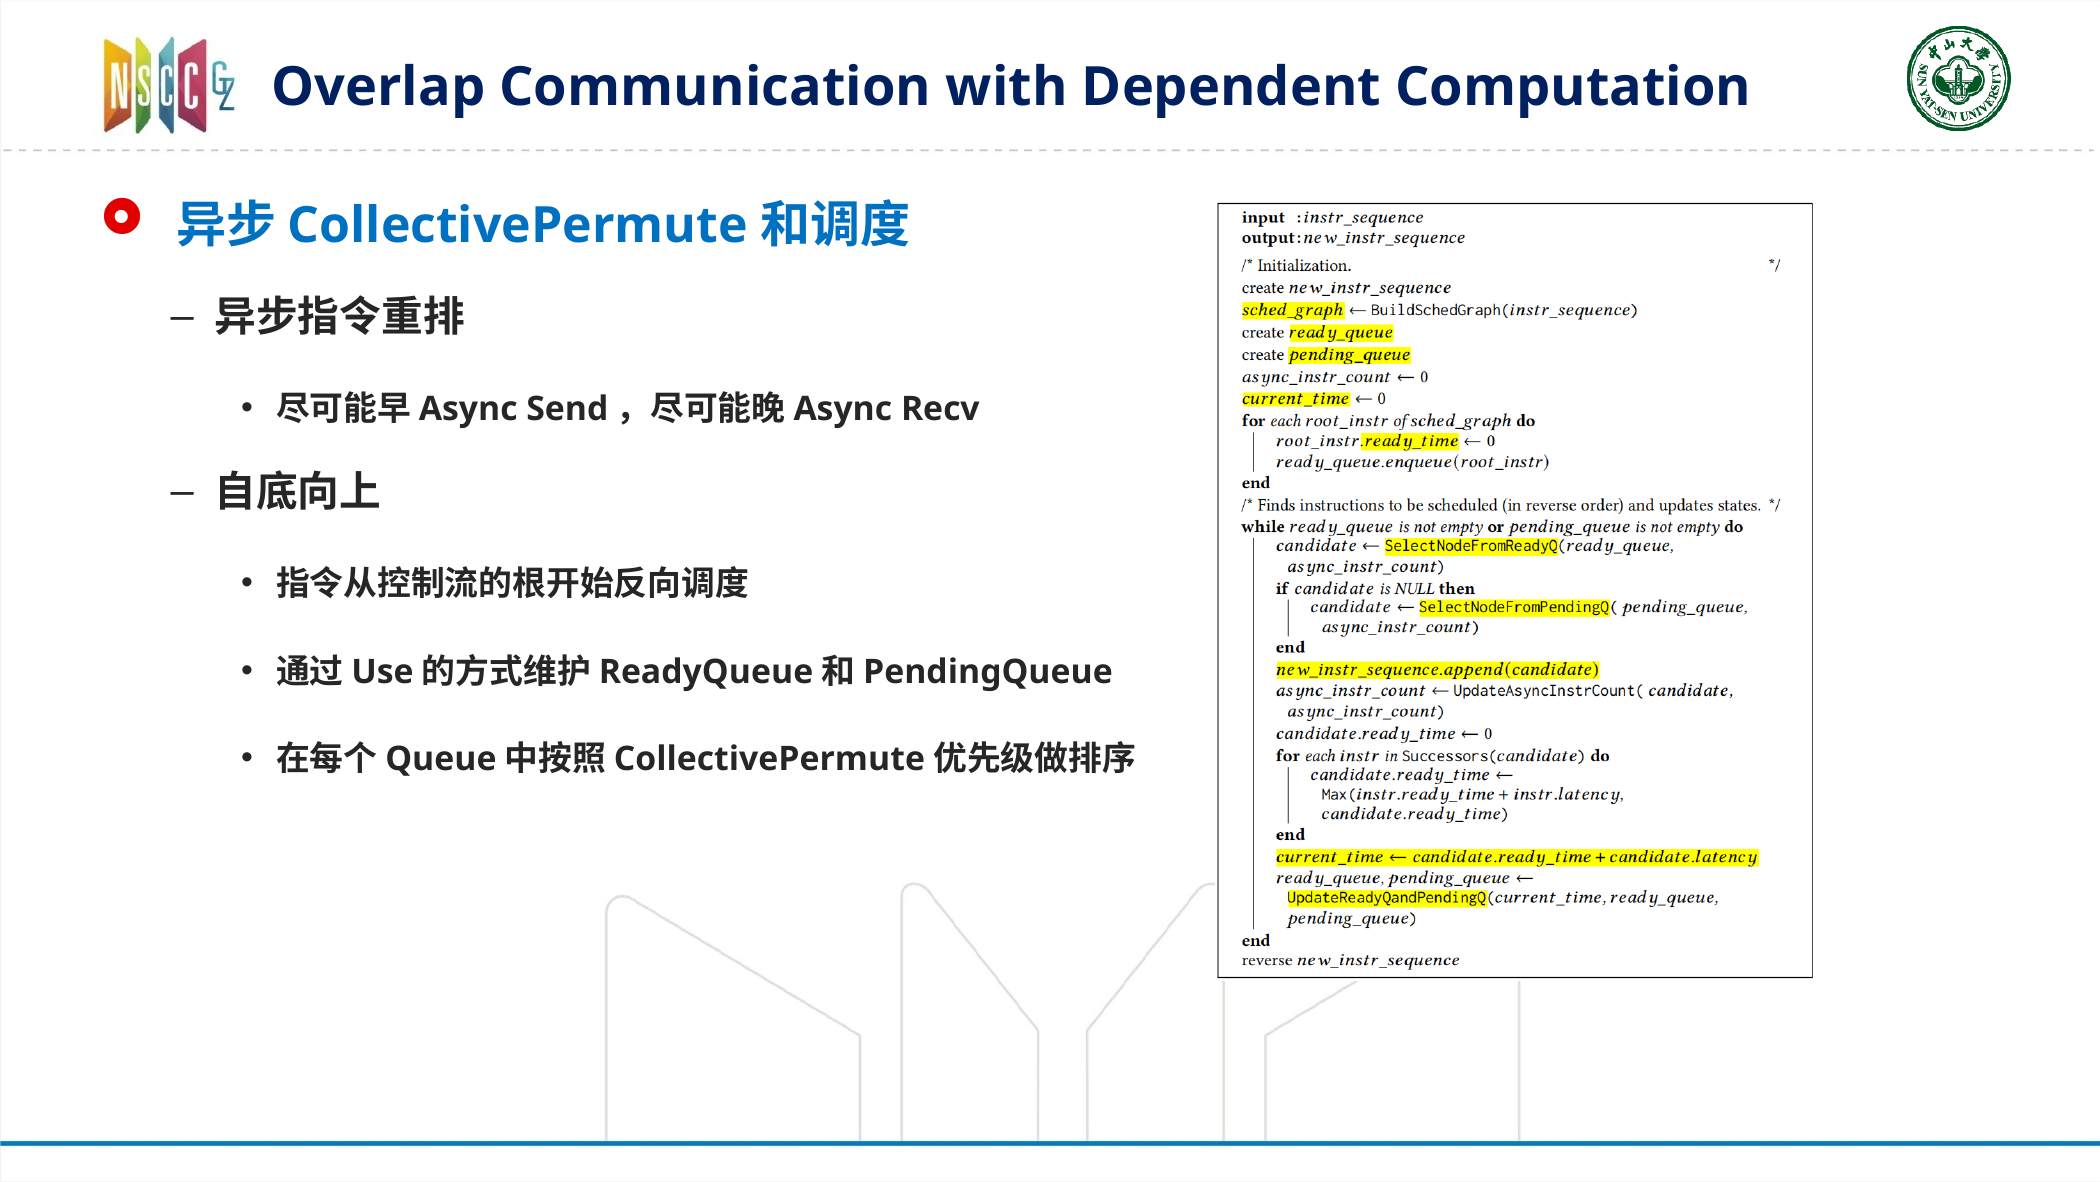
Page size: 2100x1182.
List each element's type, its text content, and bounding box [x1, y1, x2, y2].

text_box 异步CollectivePermute和调度 异步指令重排 尽可能早Async Send，尽可能晚Async Recv 自底向上 指令从控制流的根开始反向调度 通过Use的方式维护ReadyQueue和PendingQueue 在每个Queue中按照CollectivePermute优先级做排序 [81, 188, 1936, 473]
title Overlap Communication with Dependent Computation [252, 33, 1883, 133]
picture [0, 0, 2100, 1182]
